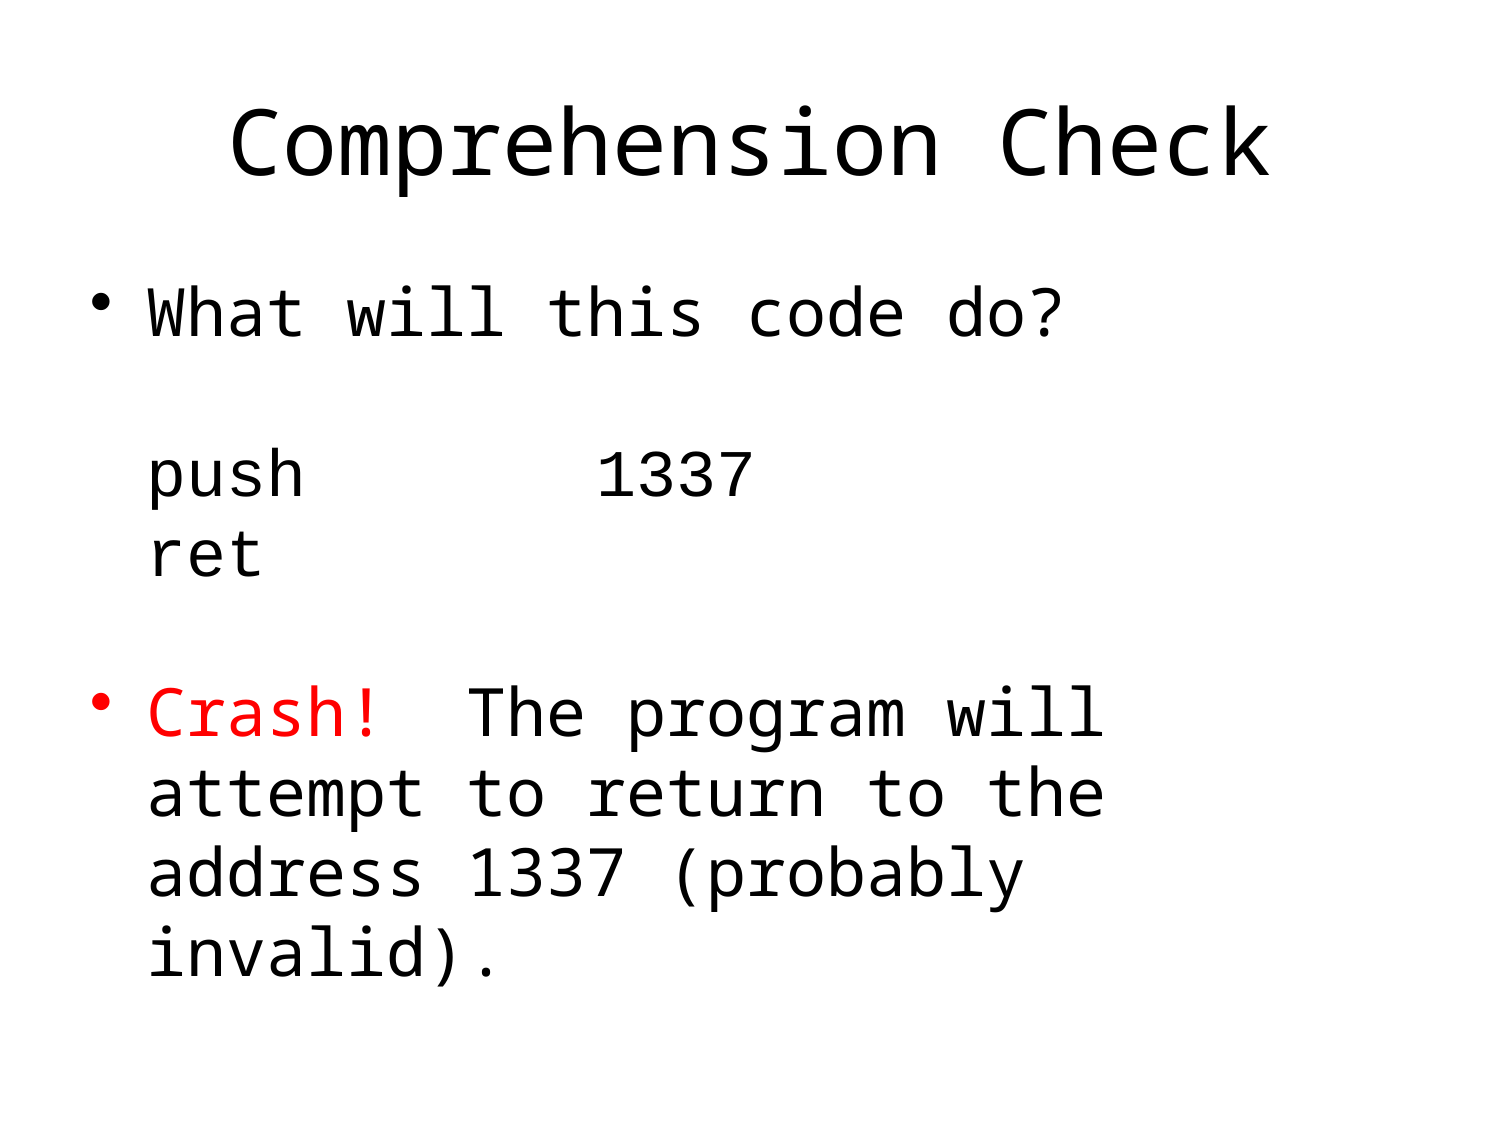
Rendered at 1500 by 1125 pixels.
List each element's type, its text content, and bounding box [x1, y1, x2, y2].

title Comprehension Check [75, 45, 1425, 233]
list What will this code do? push 1337 ret Crash! The program will attempt to return to the address 1337 (probably invalid). [75, 262, 1425, 1005]
